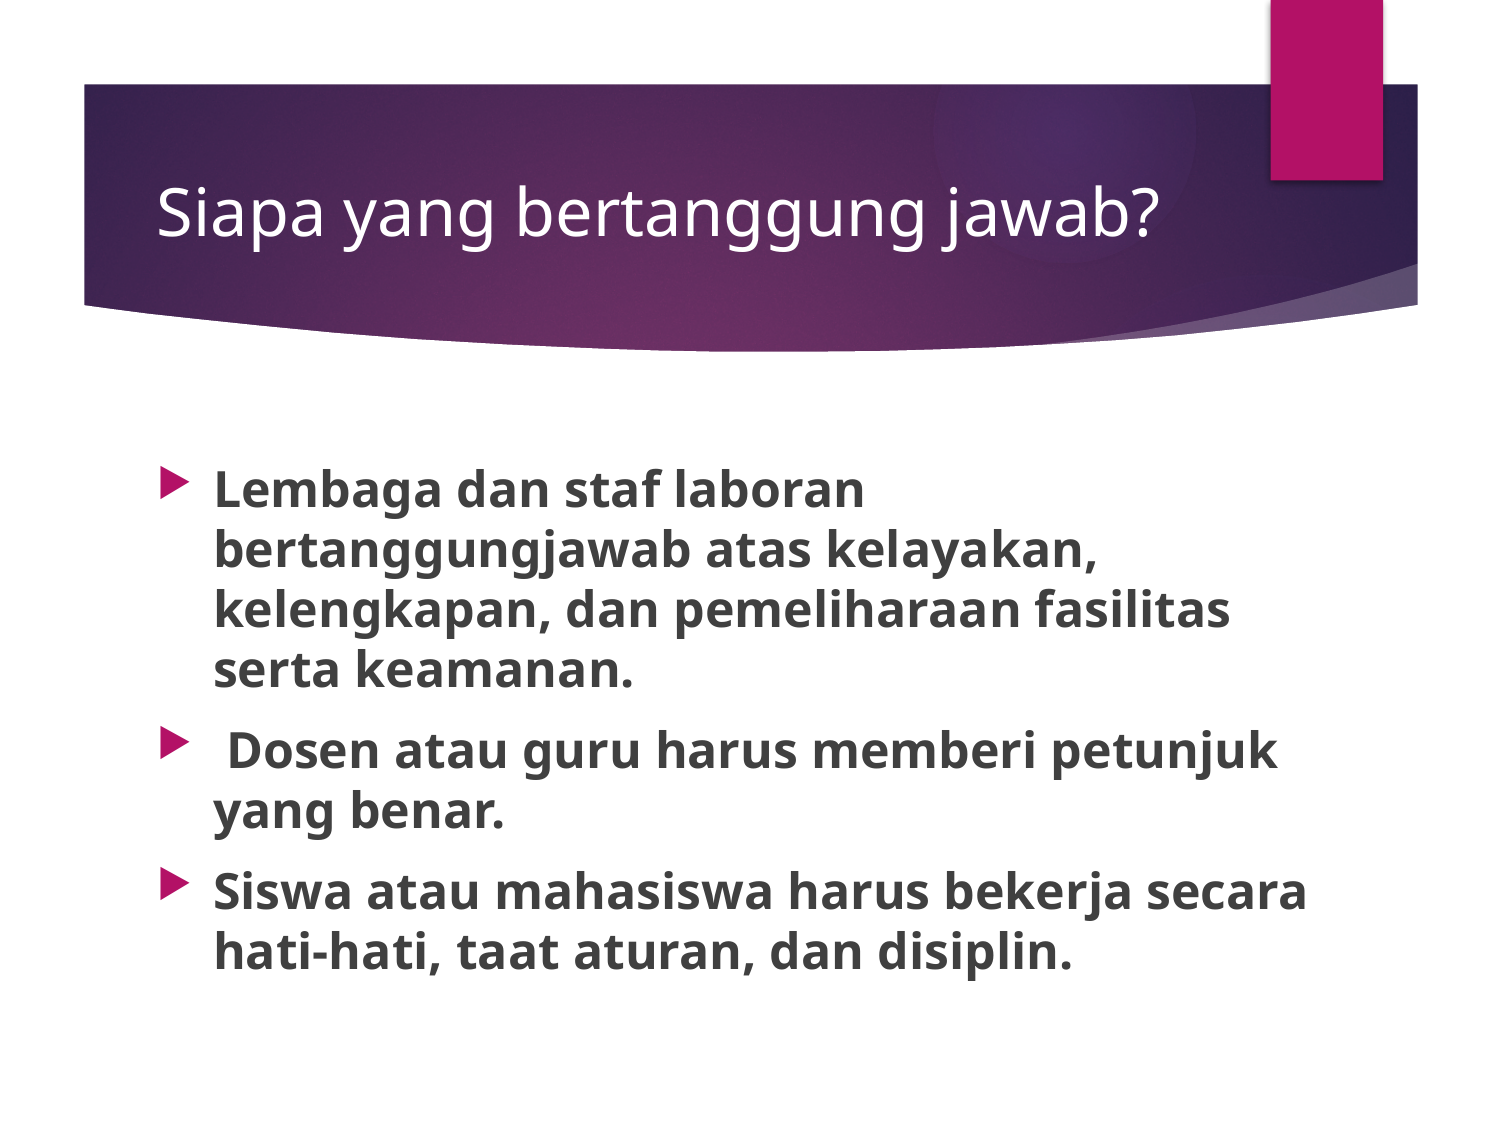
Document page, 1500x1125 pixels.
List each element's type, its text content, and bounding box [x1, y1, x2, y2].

title Siapa yang bertanggung jawab? [141, 152, 1388, 269]
list Lembaga dan staf laboran bertanggungjawab atas kelayakan, kelengkapan, dan pemeliharaan fasilitas serta keamanan. Dosen atau guru harus memberi petunjuk yang benar. Siswa atau mahasiswa harus bekerja secara hati-hati, taat aturan, dan disiplin. [141, 450, 1363, 1030]
